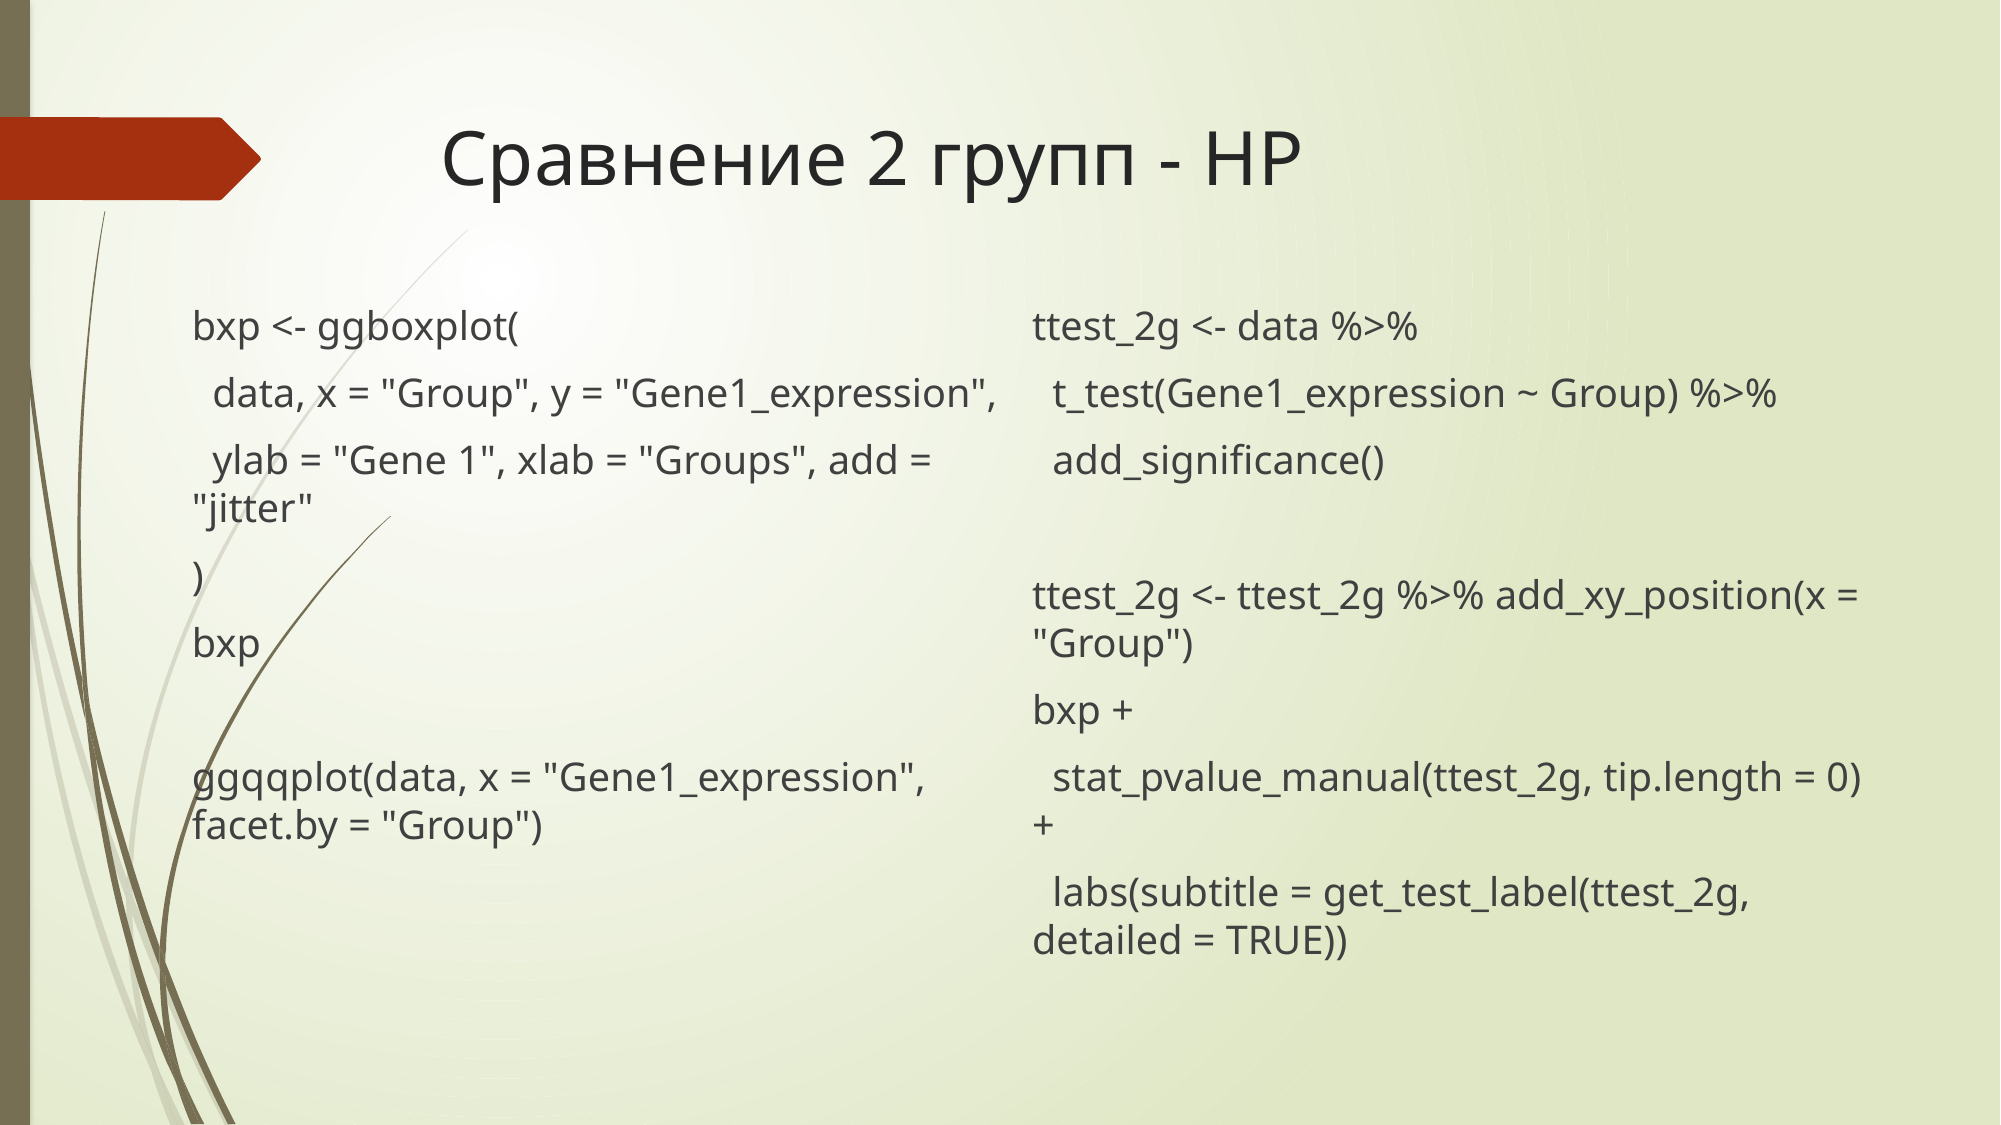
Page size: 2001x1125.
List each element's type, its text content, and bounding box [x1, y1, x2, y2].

list bxp <- ggboxplot( data, x = "Group", y = "Gene1_expression", ylab = "Gene 1", xlab = "Groups", add = "jitter" ) bxp ggqqplot(data, x = "Gene1_expression", facet.by = "Group") ttest_2g <- data %>% t_test(Gene1_expression ~ Group) %>% add_significance() ttest_2g <- ttest_2g %>% add_xy_position(x = "Group") bxp + stat_pvalue_manual(ttest_2g, tip.length = 0) + labs(subtitle = get_test_label(ttest_2g, detailed = TRUE)) [176, 293, 1888, 970]
title Сравнение 2 групп - НР [425, 102, 1888, 293]
